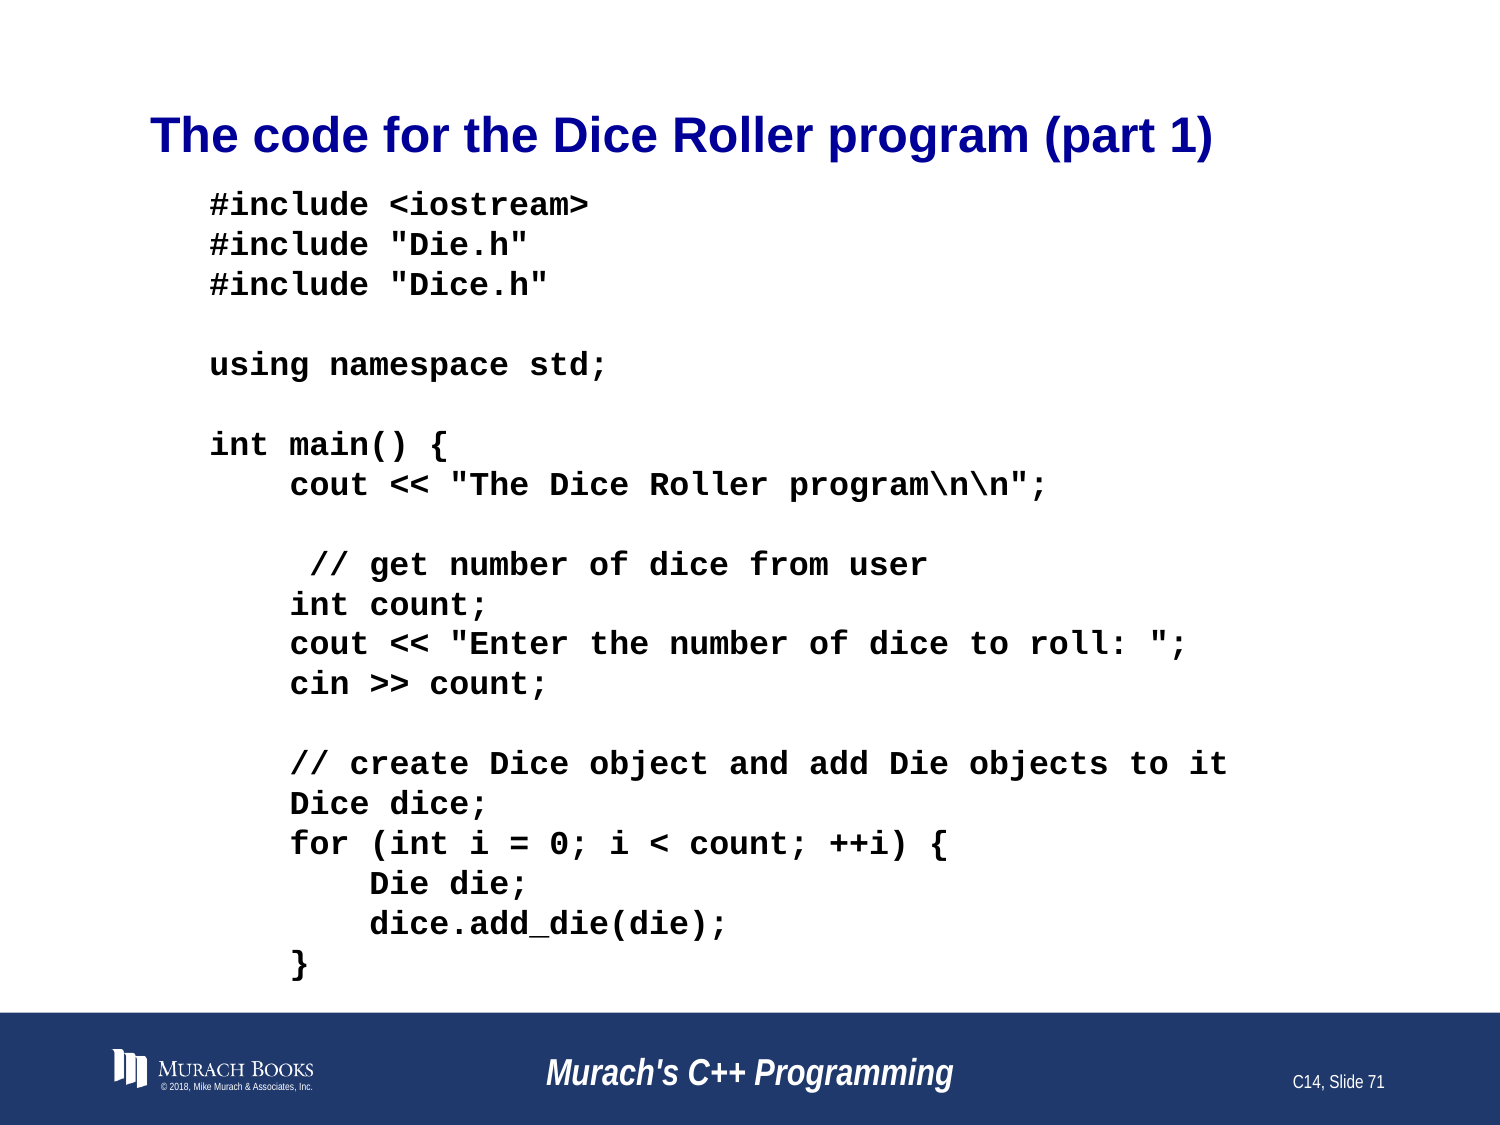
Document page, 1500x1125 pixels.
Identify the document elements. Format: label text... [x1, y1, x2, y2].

slide_number C14, Slide 71 [1087, 1025, 1400, 1100]
footer © 2018, Mike Murach & Associates, Inc. [12, 1025, 463, 1100]
title The code for the Dice Roller program (part 1) [150, 102, 1350, 164]
slide_number Murach's C++ Programming [463, 1025, 1050, 1100]
list #include <iostream> #include "Die.h" #include "Dice.h" using namespace std; int main() { cout << "The Dice Roller program\n\n"; // get number of dice from user int count; cout << "Enter the number of dice to roll: "; cin >> count; // create Dice object and add Die objects to it Dice dice; for (int i = 0; i < count; ++i) { Die die; dice.add_die(die); } [137, 174, 1350, 975]
